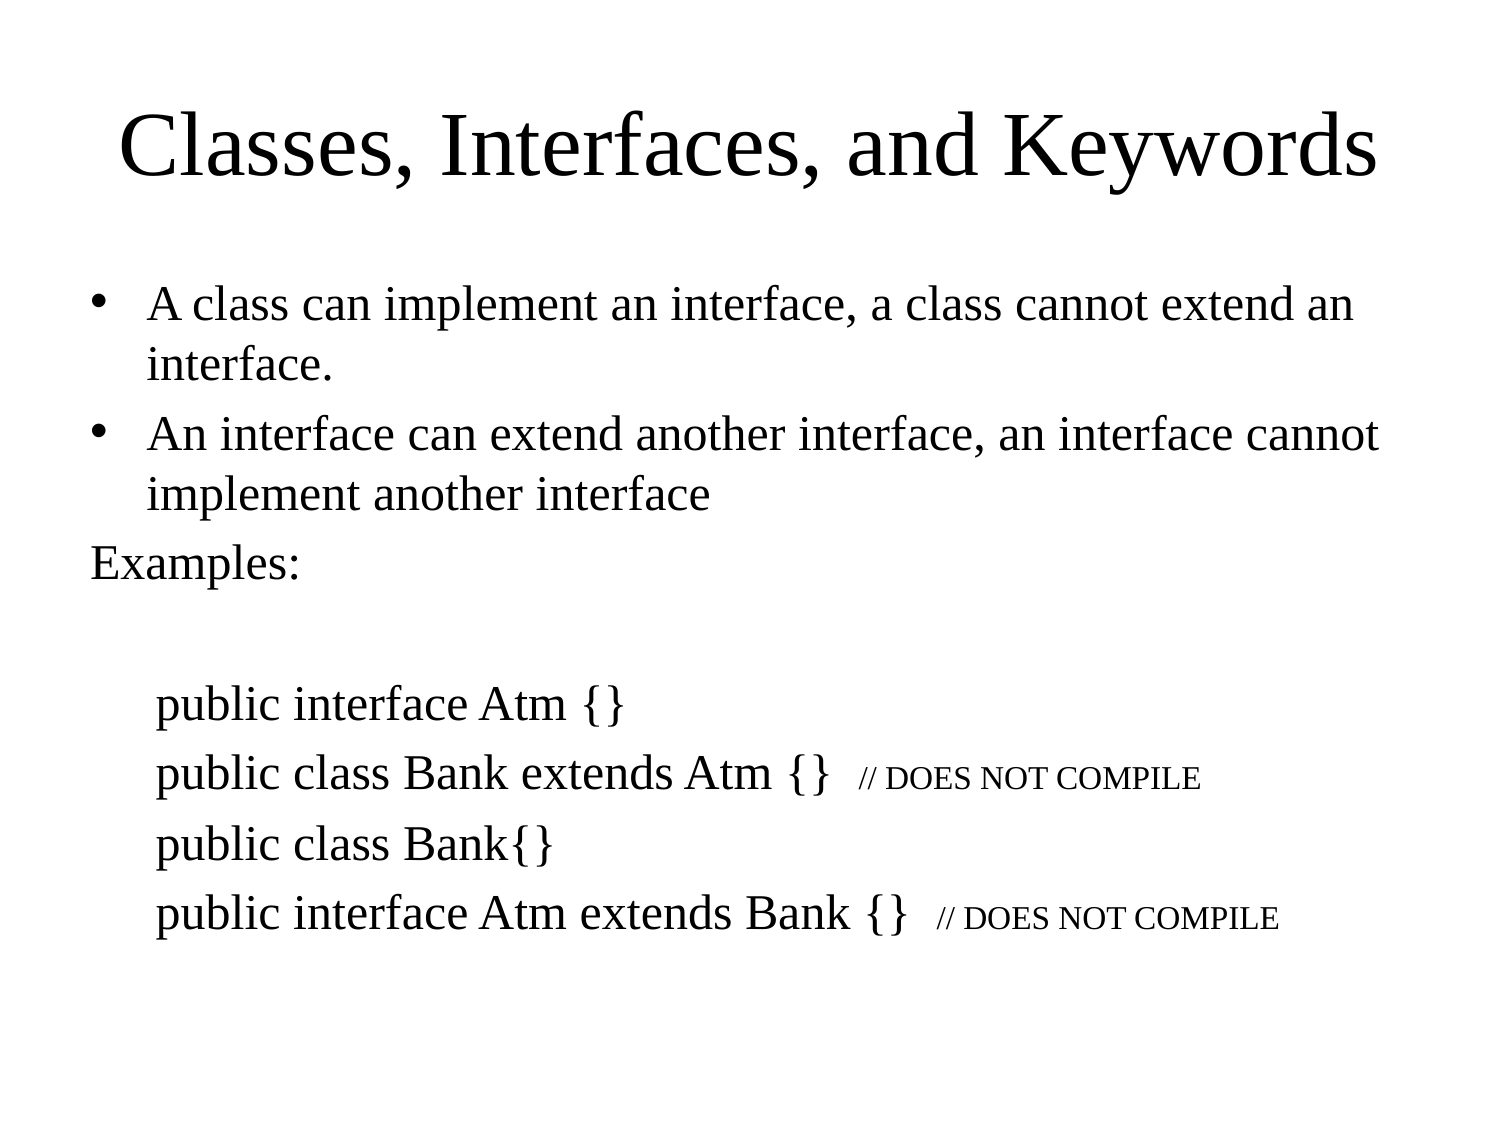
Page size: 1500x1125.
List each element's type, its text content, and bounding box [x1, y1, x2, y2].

list A class can implement an interface, a class cannot extend an interface. An interface can extend another interface, an interface cannot implement another interface Examples: public interface Atm {} public class Bank extends Atm {} // DOES NOT COMPILE public class Bank{} public interface Atm extends Bank {} // DOES NOT COMPILE [75, 262, 1425, 1005]
title Classes, Interfaces, and Keywords [75, 45, 1425, 233]
